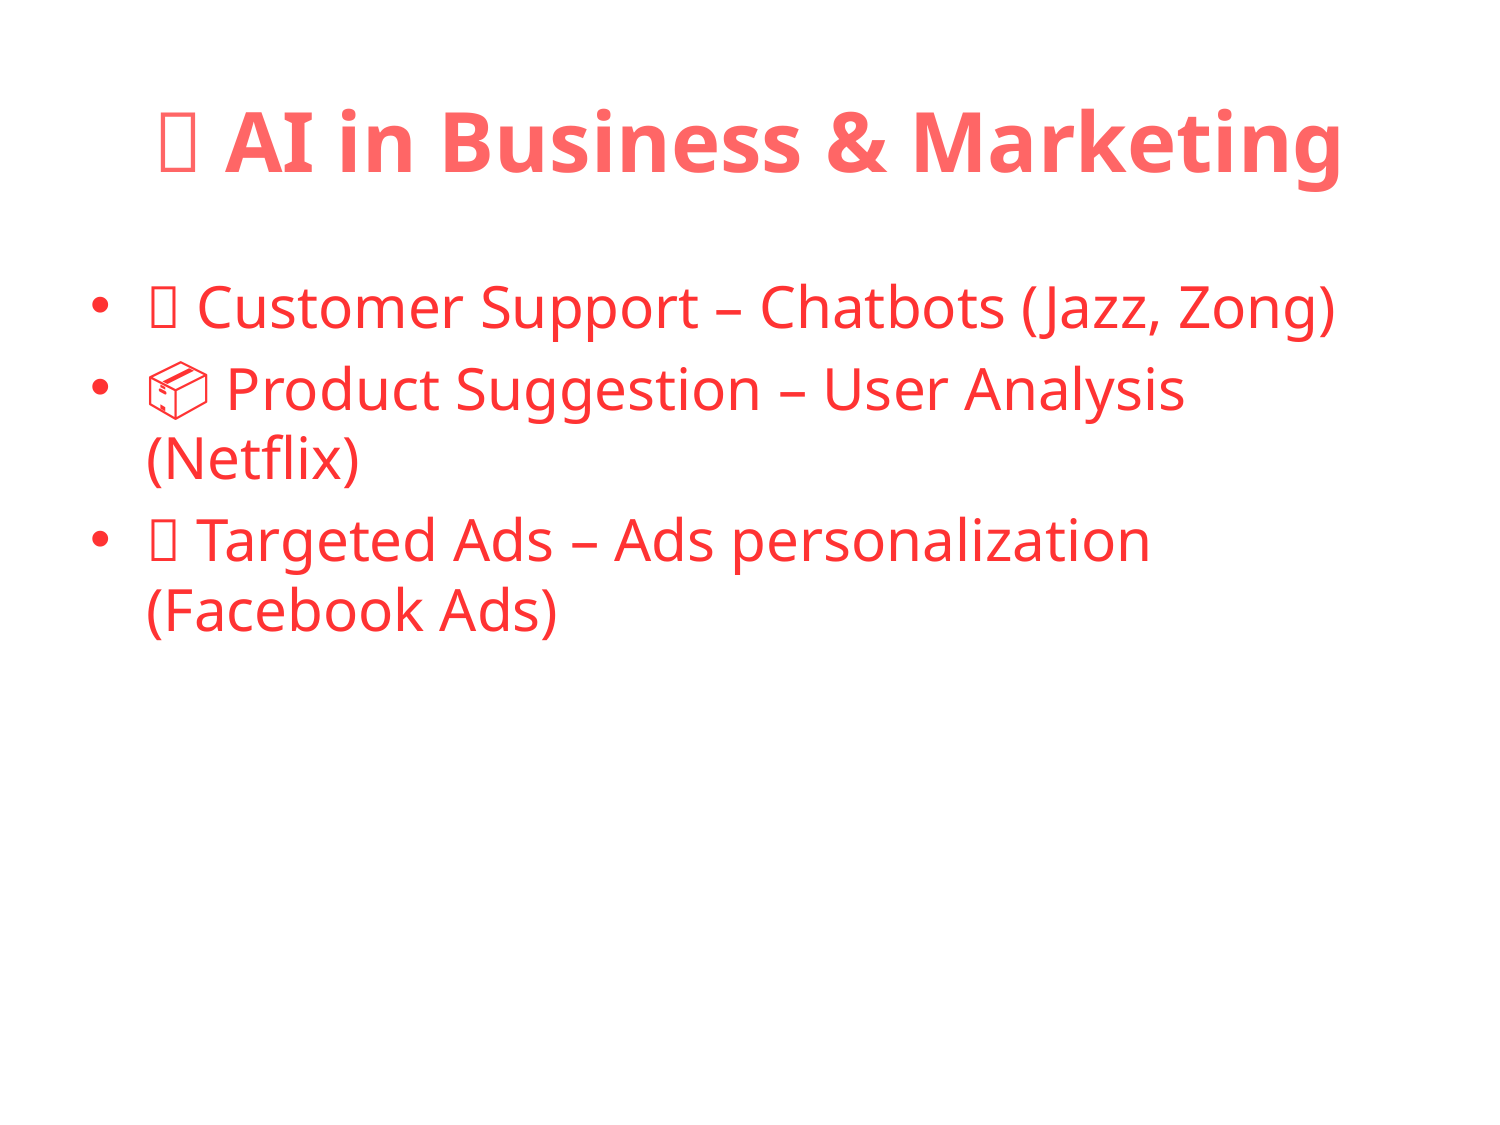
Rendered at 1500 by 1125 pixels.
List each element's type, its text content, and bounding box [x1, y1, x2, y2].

title 🏢 AI in Business & Marketing [75, 45, 1425, 233]
list 💬 Customer Support – Chatbots (Jazz, Zong) 📦 Product Suggestion – User Analysis (Netflix) 🎯 Targeted Ads – Ads personalization (Facebook Ads) [75, 262, 1425, 1005]
